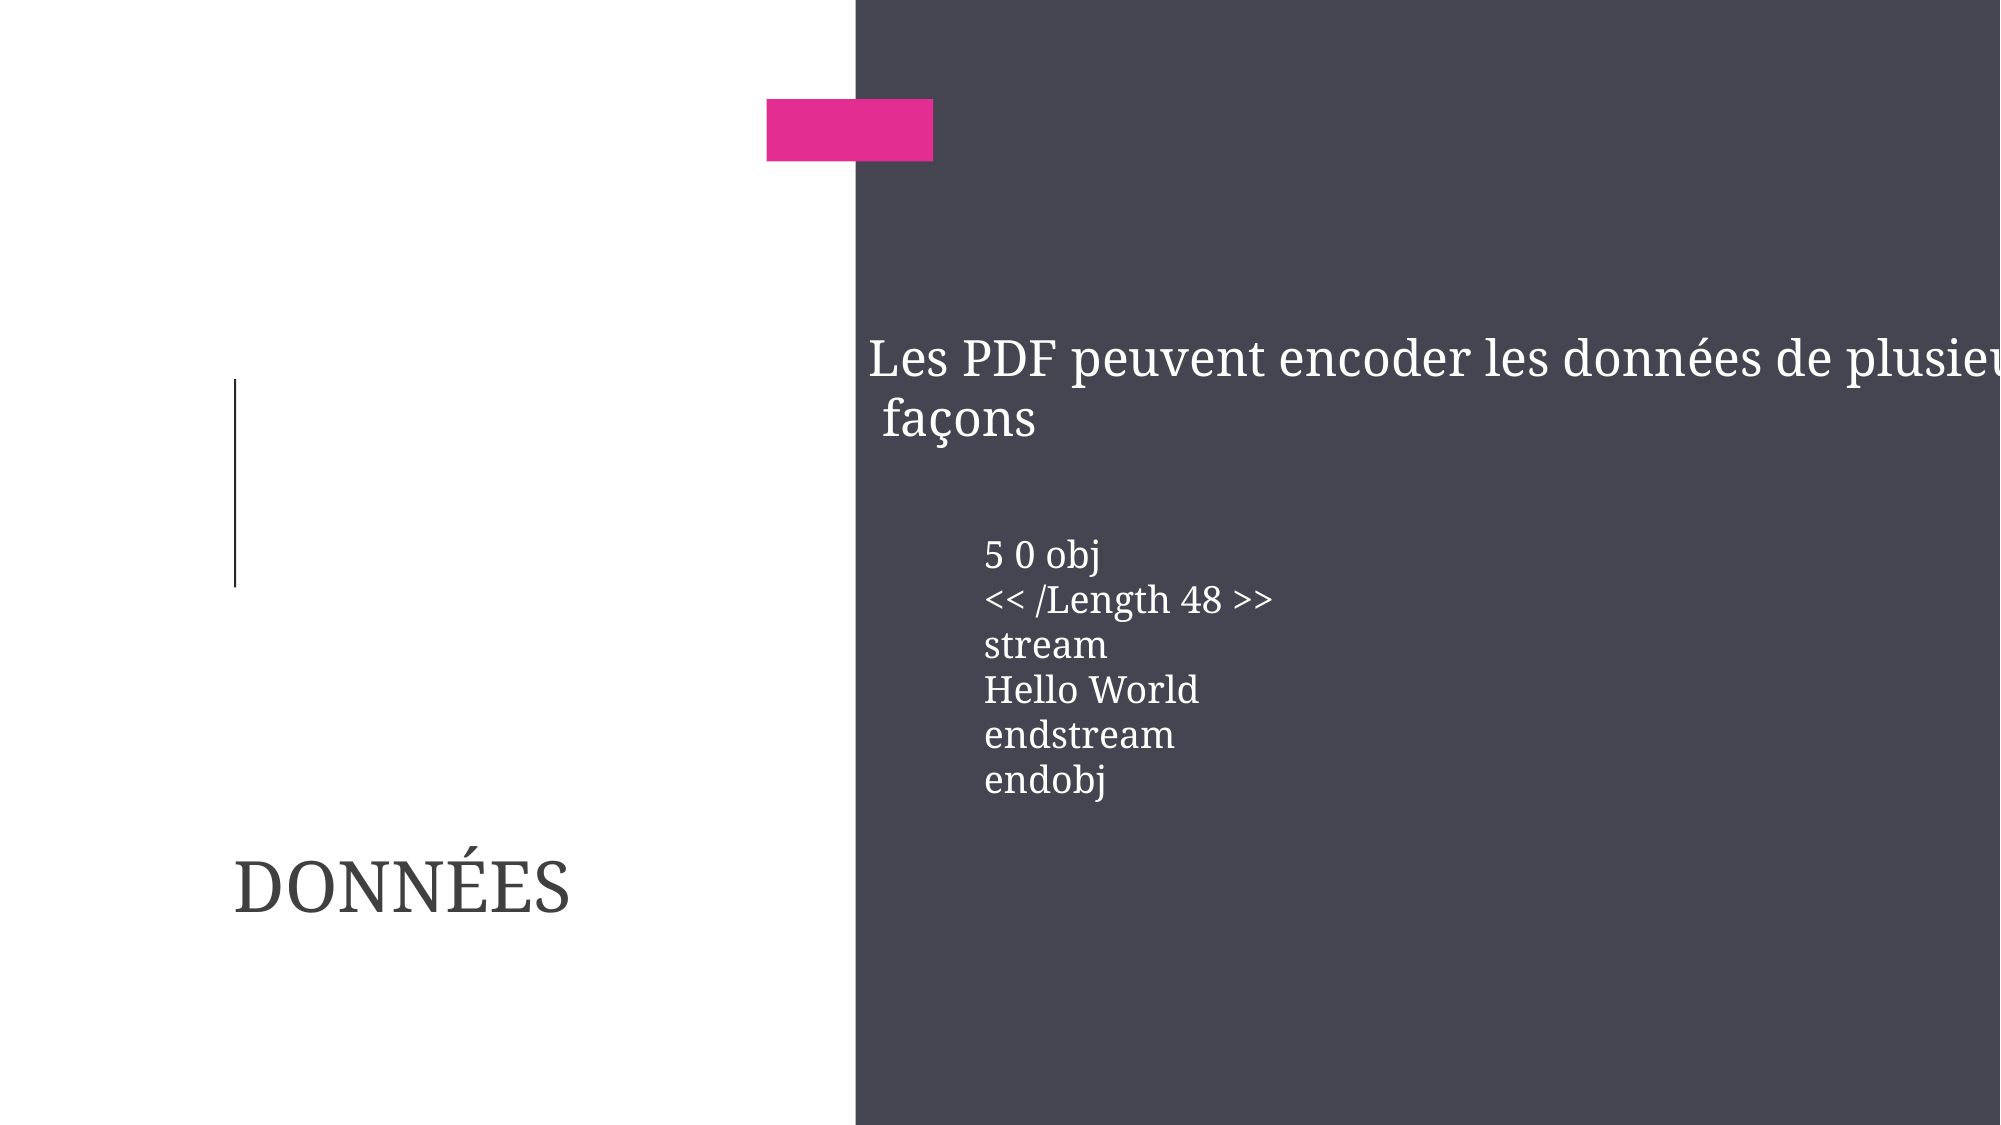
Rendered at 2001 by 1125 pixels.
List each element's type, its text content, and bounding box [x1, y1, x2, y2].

text_box 5 0 obj << /Length 48 >> stream Hello World endstream endobj [969, 523, 1532, 808]
title données [234, 662, 835, 927]
text_box Les PDF peuvent encoder les données de plusieurs façons [854, 319, 2000, 455]
